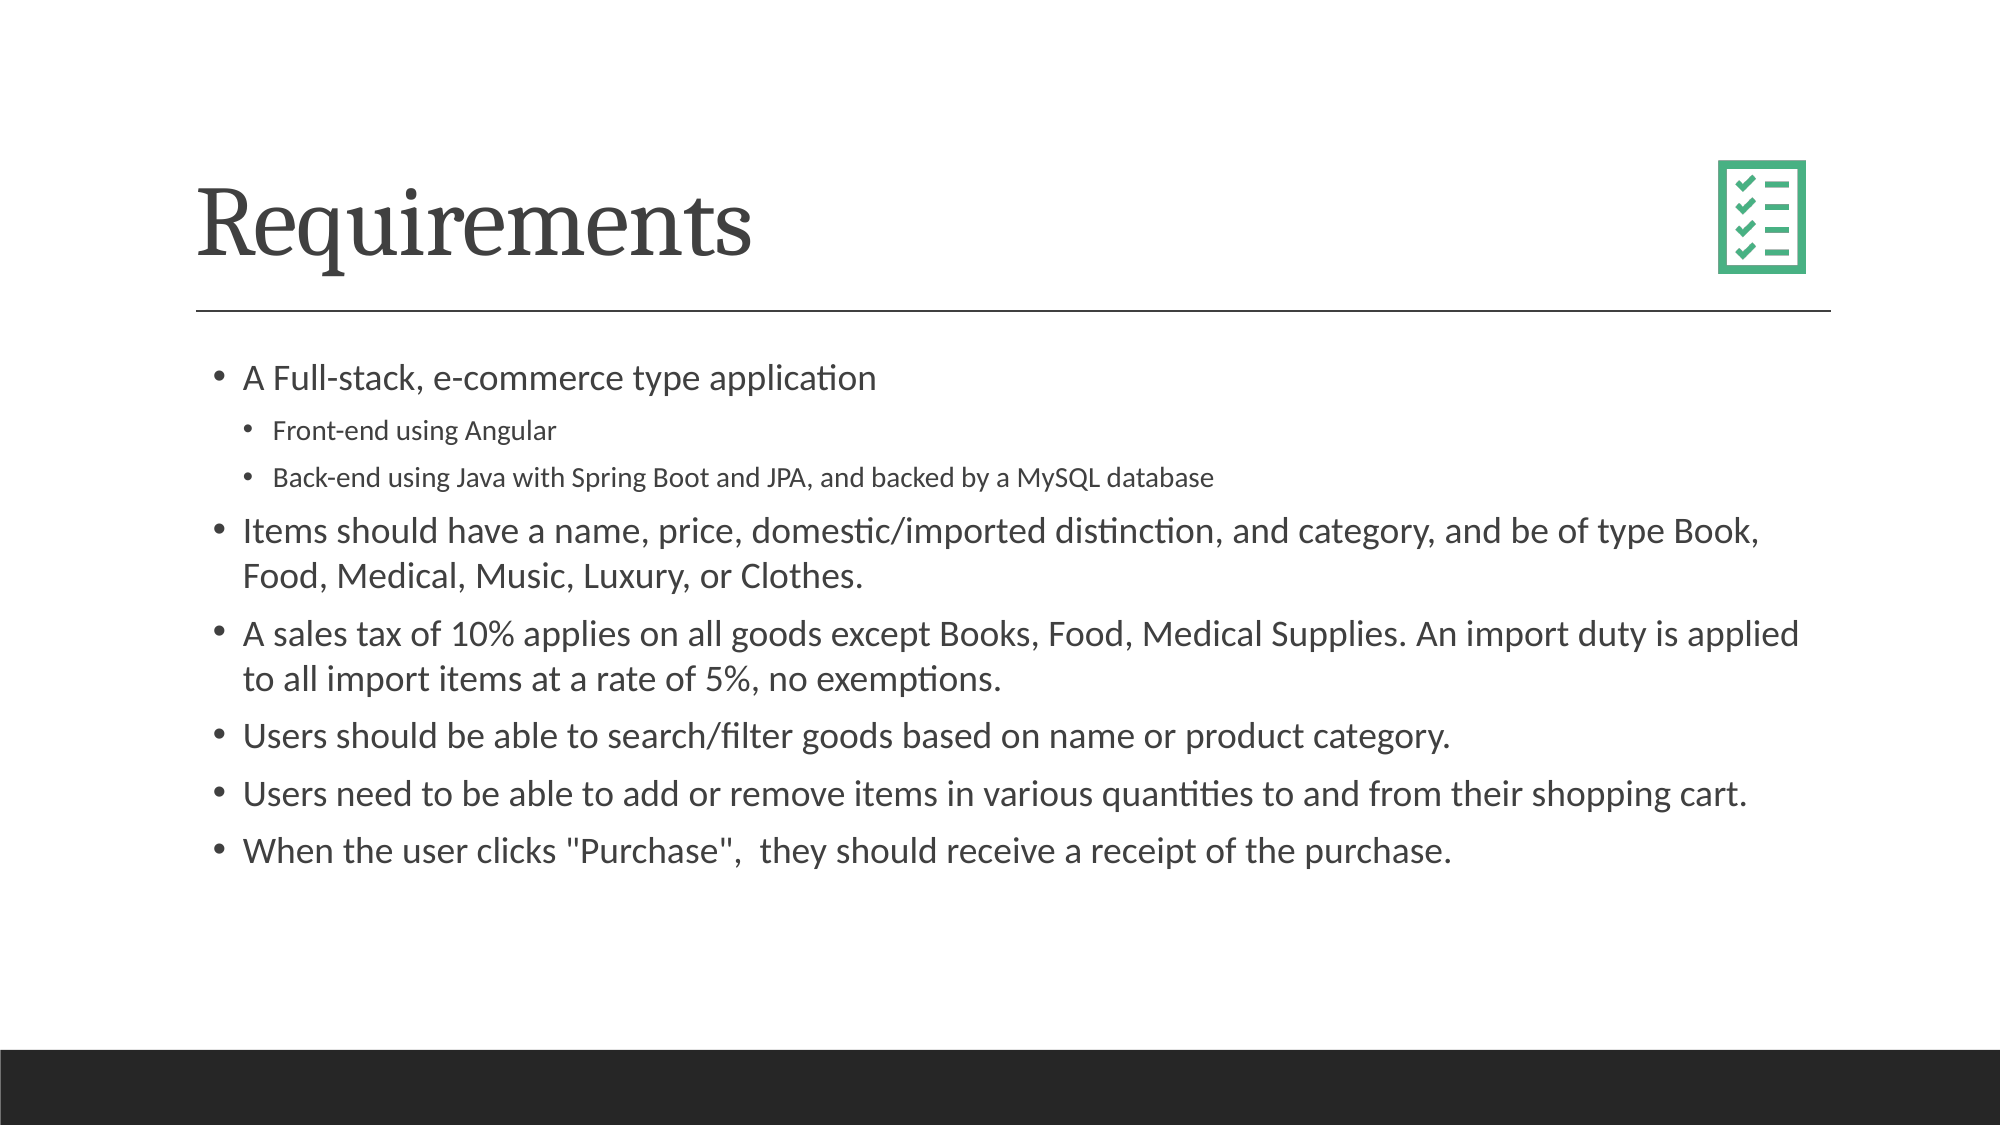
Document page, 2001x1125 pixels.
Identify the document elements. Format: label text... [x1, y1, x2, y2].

list A Full-stack, e-commerce type application Front-end using Angular Back-end using Java with Spring Boot and JPA, and backed by a MySQL database Items should have a name, price, domestic/imported distinction, and category, and be of type Book, Food, Medical, Music, Luxury, or Clothes. A sales tax of 10% applies on all goods except Books, Food, Medical Supplies. An import duty is applied to all import items at a rate of 5%, no exemptions. Users should be able to search/filter goods based on name or product category. Users need to be able to add or remove items in various quantities to and from their shopping cart. When the user clicks "Purchase", they should receive a receipt of the purchase. [180, 345, 1830, 963]
text_box [1694, 149, 1831, 286]
title Requirements [180, 47, 1830, 285]
